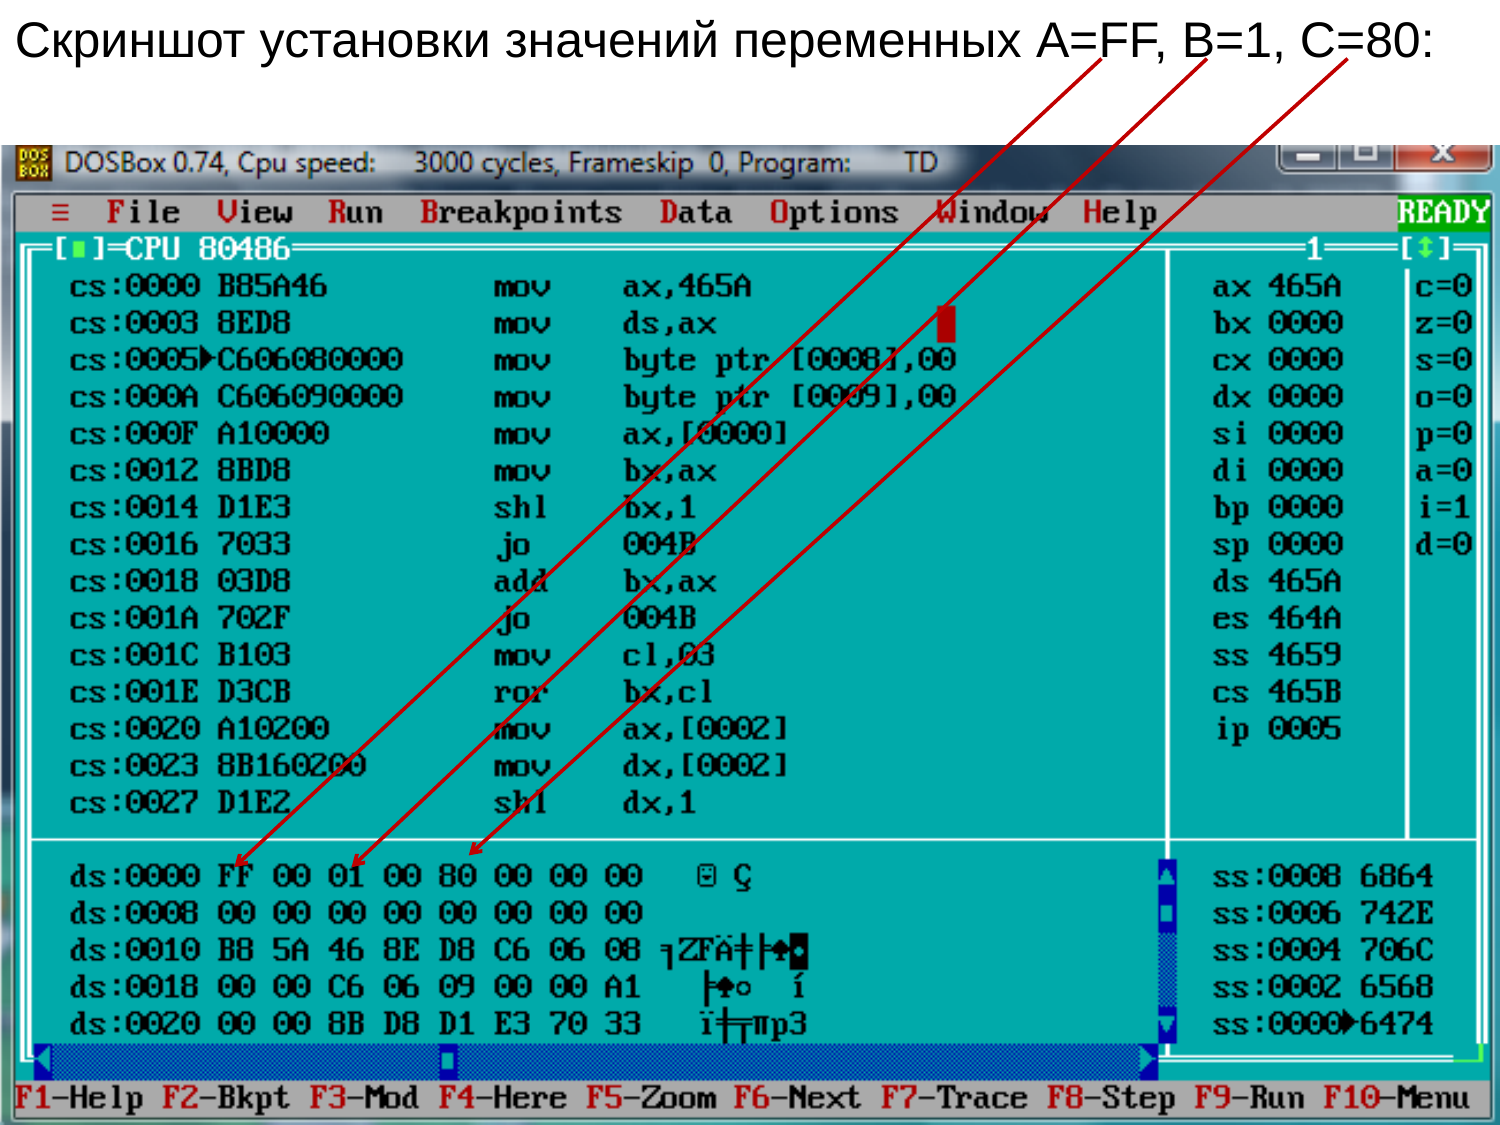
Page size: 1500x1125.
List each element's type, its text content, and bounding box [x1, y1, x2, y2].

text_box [350, 57, 1208, 868]
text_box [233, 57, 349, 868]
picture [0, 145, 1500, 1125]
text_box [468, 57, 1349, 856]
text_box Скриншот установки значений переменных A=FF, B=1, C=80: [0, 0, 1500, 75]
